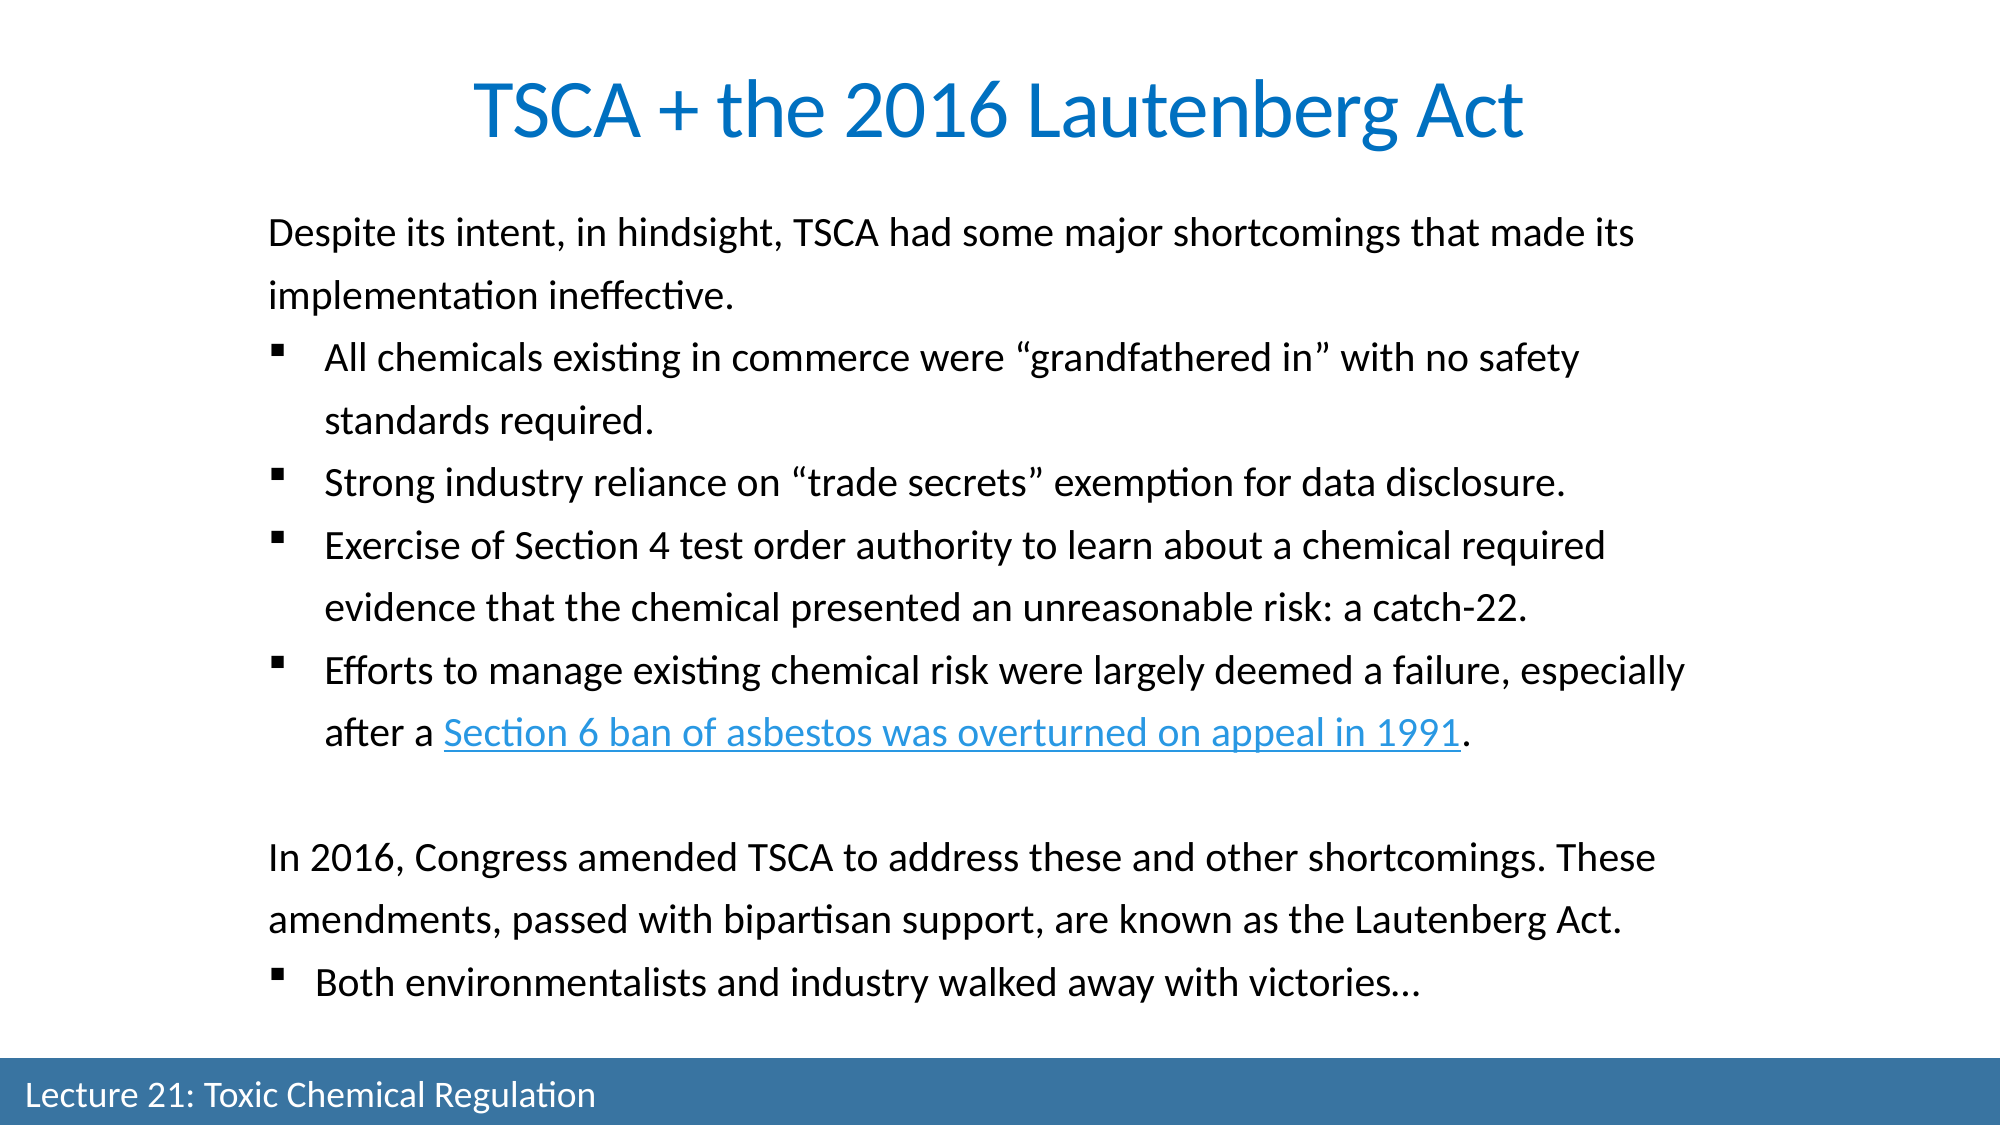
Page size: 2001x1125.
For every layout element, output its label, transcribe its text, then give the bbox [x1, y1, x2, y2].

text_box Despite its intent, in hindsight, TSCA had some major shortcomings that made its implementation ineffective. All chemicals existing in commerce were “grandfathered in” with no safety standards required. Strong industry reliance on “trade secrets” exemption for data disclosure. Exercise of Section 4 test order authority to learn about a chemical required evidence that the chemical presented an unreasonable risk: a catch-22. Efforts to manage existing chemical risk were largely deemed a failure, especially after a Section 6 ban of asbestos was overturned on appeal in 1991. In 2016, Congress amended TSCA to address these and other shortcomings. These amendments, passed with bipartisan support, are known as the Lautenberg Act. Both environmentalists and industry walked away with victories… [253, 185, 1747, 1066]
text_box TSCA + the 2016 Lautenberg Act [253, 35, 1747, 162]
